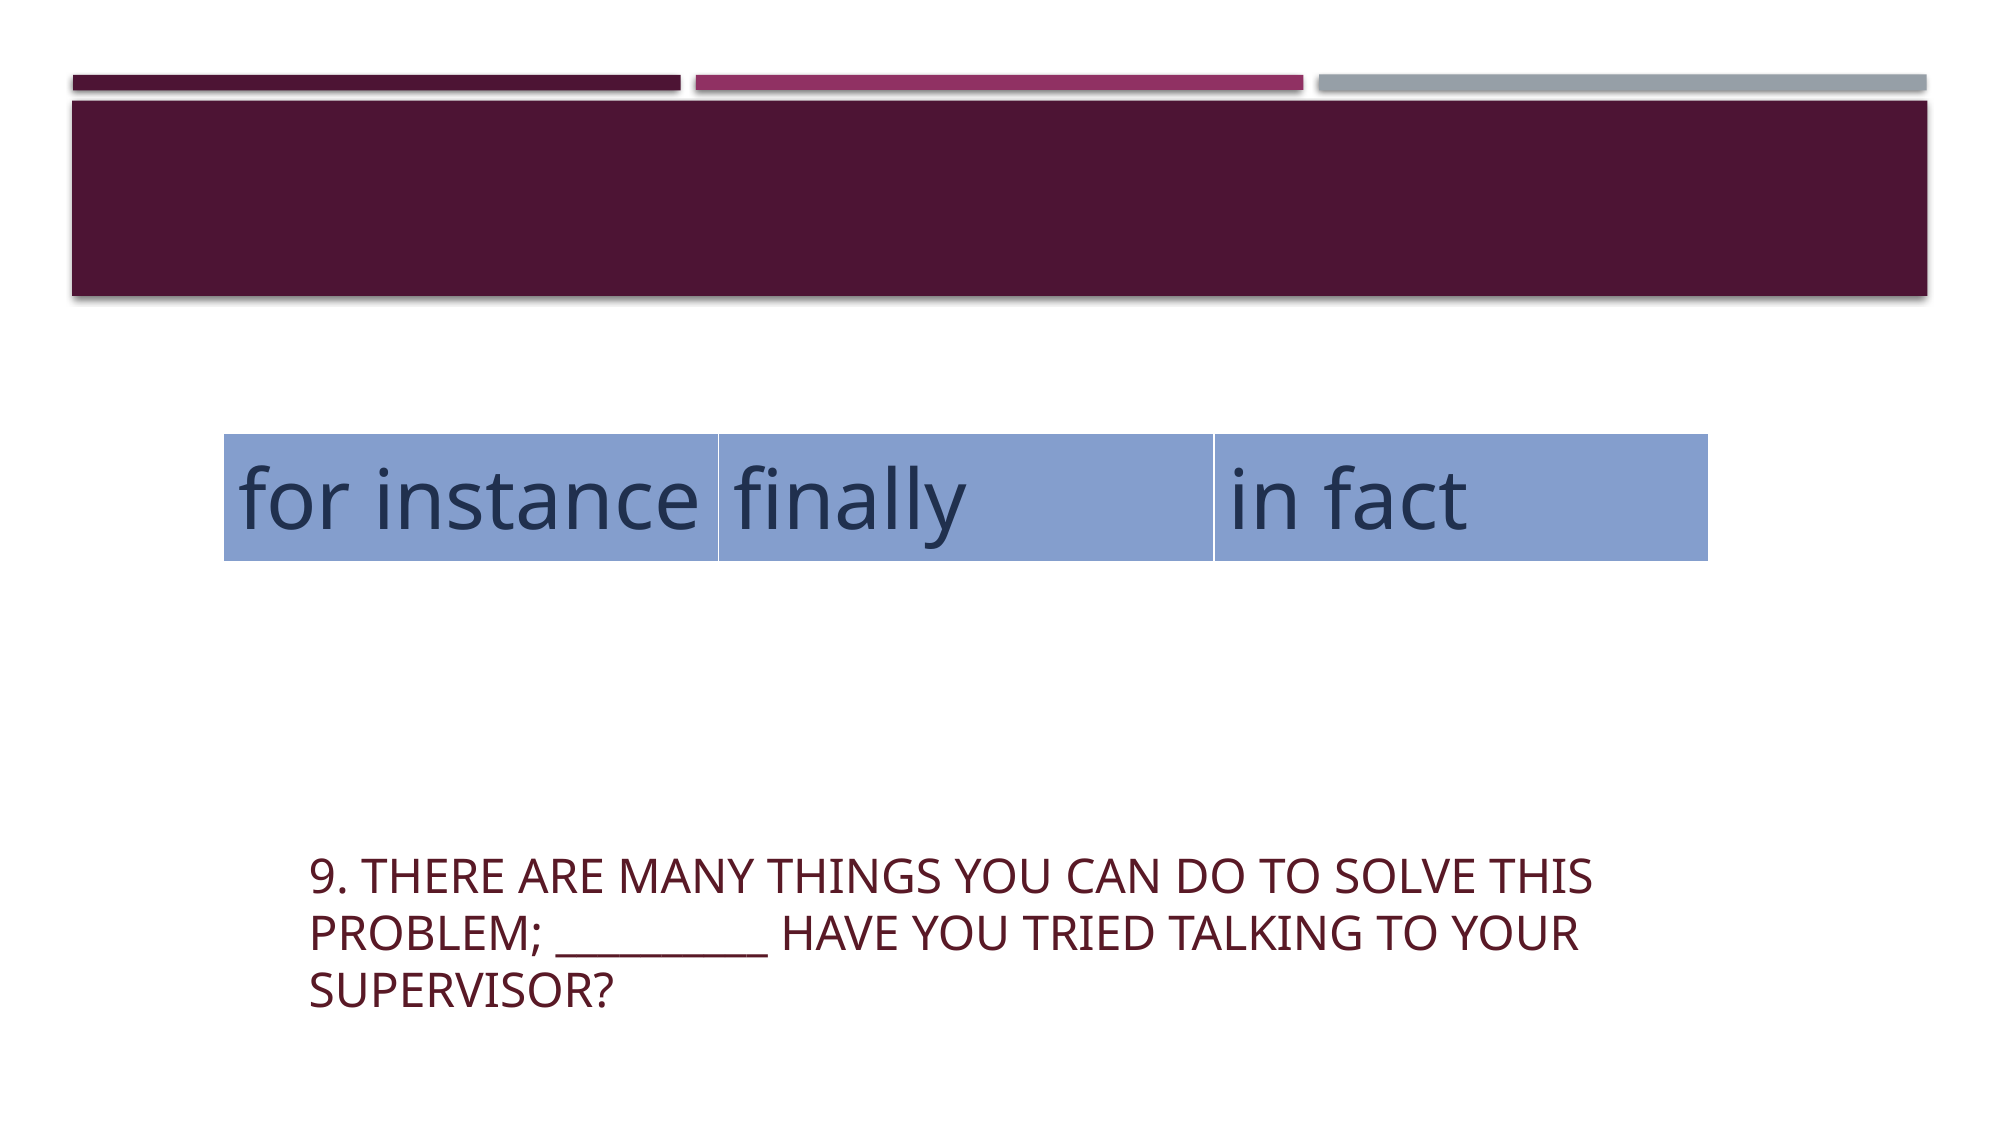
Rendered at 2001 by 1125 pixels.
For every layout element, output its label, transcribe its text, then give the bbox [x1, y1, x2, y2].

table_header in fact [1215, 434, 1708, 561]
table_header for instance [224, 434, 718, 561]
table_header finally [719, 434, 1213, 561]
title 9. There are many things you can do to solve this problem; __________ have you tried talking to your supervisor? [293, 837, 1644, 1025]
